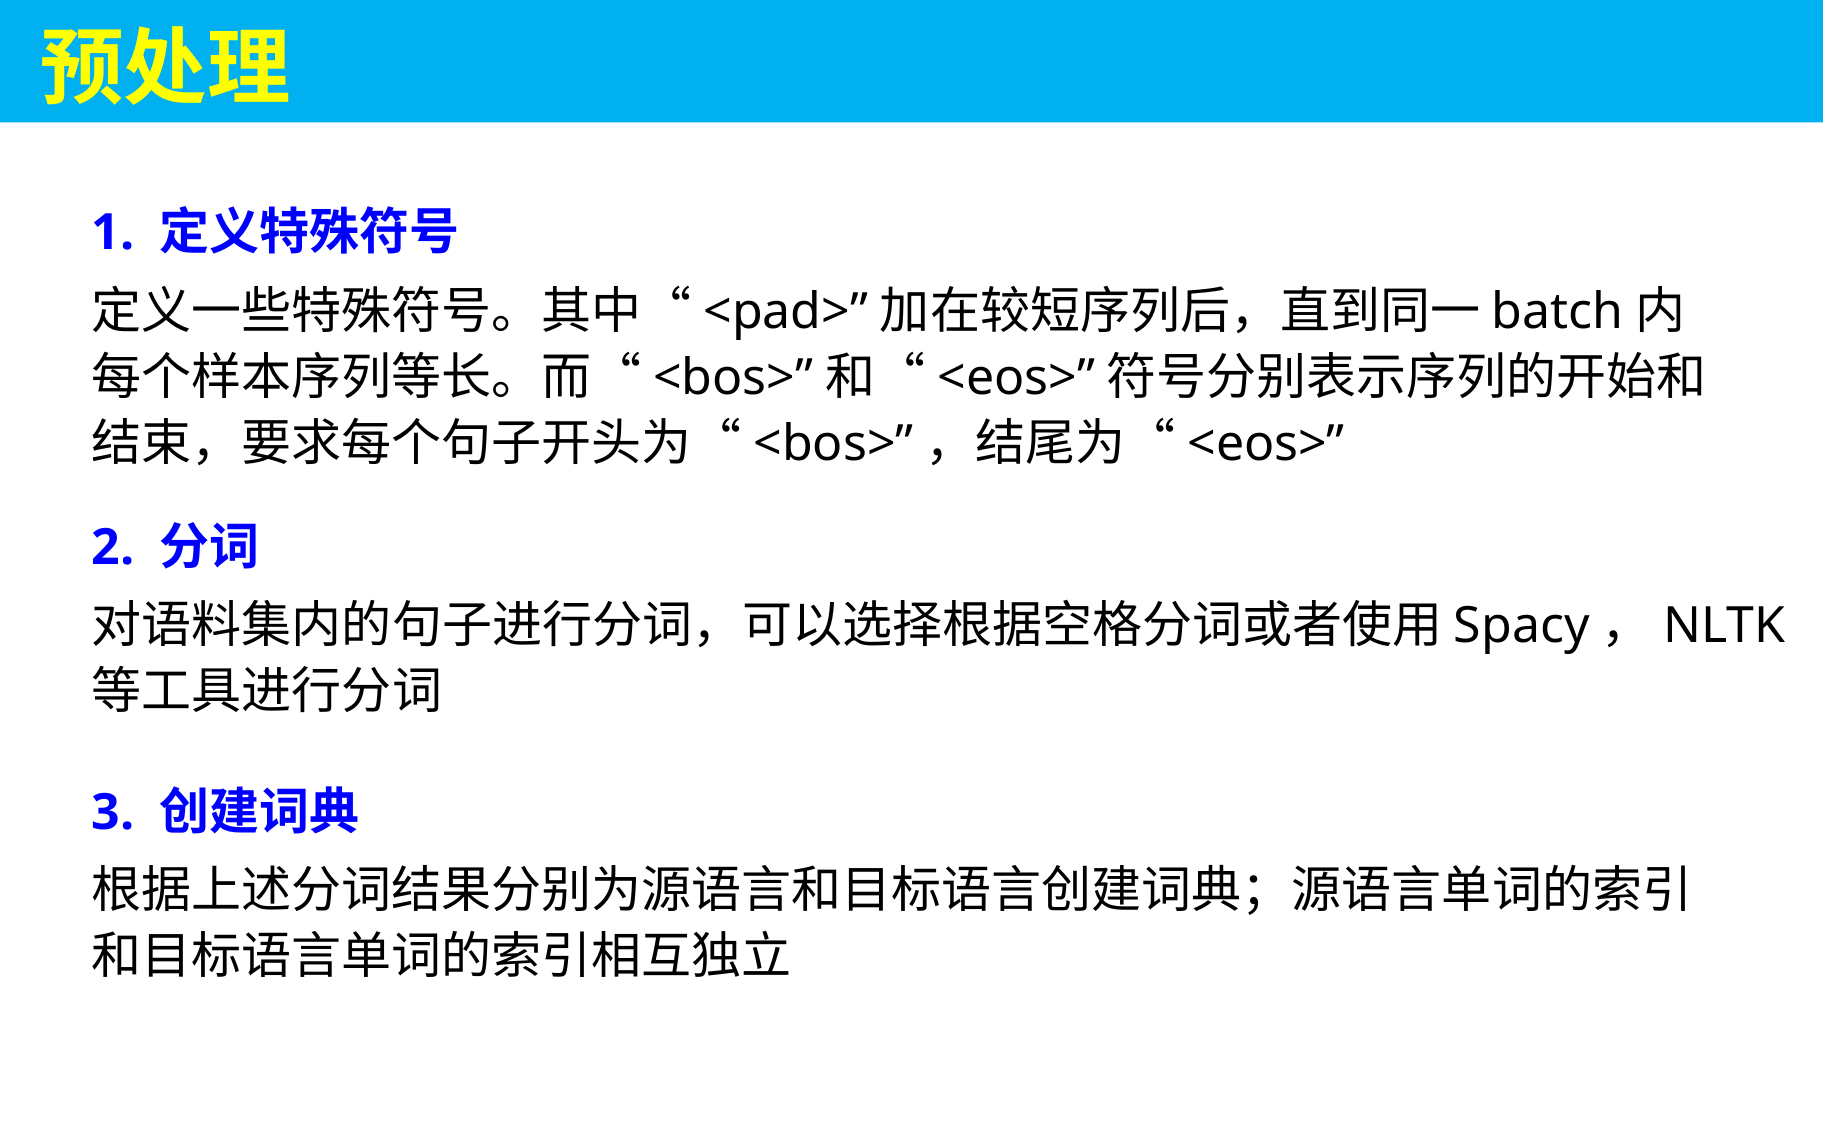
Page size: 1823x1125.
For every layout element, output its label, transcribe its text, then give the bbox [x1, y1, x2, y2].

text_box 3. 创建词典 根据上述分词结果分别为源语言和目标语言创建词典；源语言单词的索引和目标语言单词的索引相互独立 [76, 765, 1746, 991]
text_box 预处理 [25, 6, 957, 122]
text_box [0, 0, 1823, 123]
text_box 1. 定义特殊符号 定义一些特殊符号。其中“<pad>”加在较短序列后，直到同一batch内每个样本序列等长。而“<bos>”和“<eos>”符号分别表示序列的开始和结束，要求每个句子开头为“<bos>”，结尾为“<eos>” [76, 192, 1746, 478]
text_box 2. 分词 对语料集内的句子进行分词，可以选择根据空格分词或者使用Spacy，NLTK等工具进行分词 [77, 506, 1807, 726]
